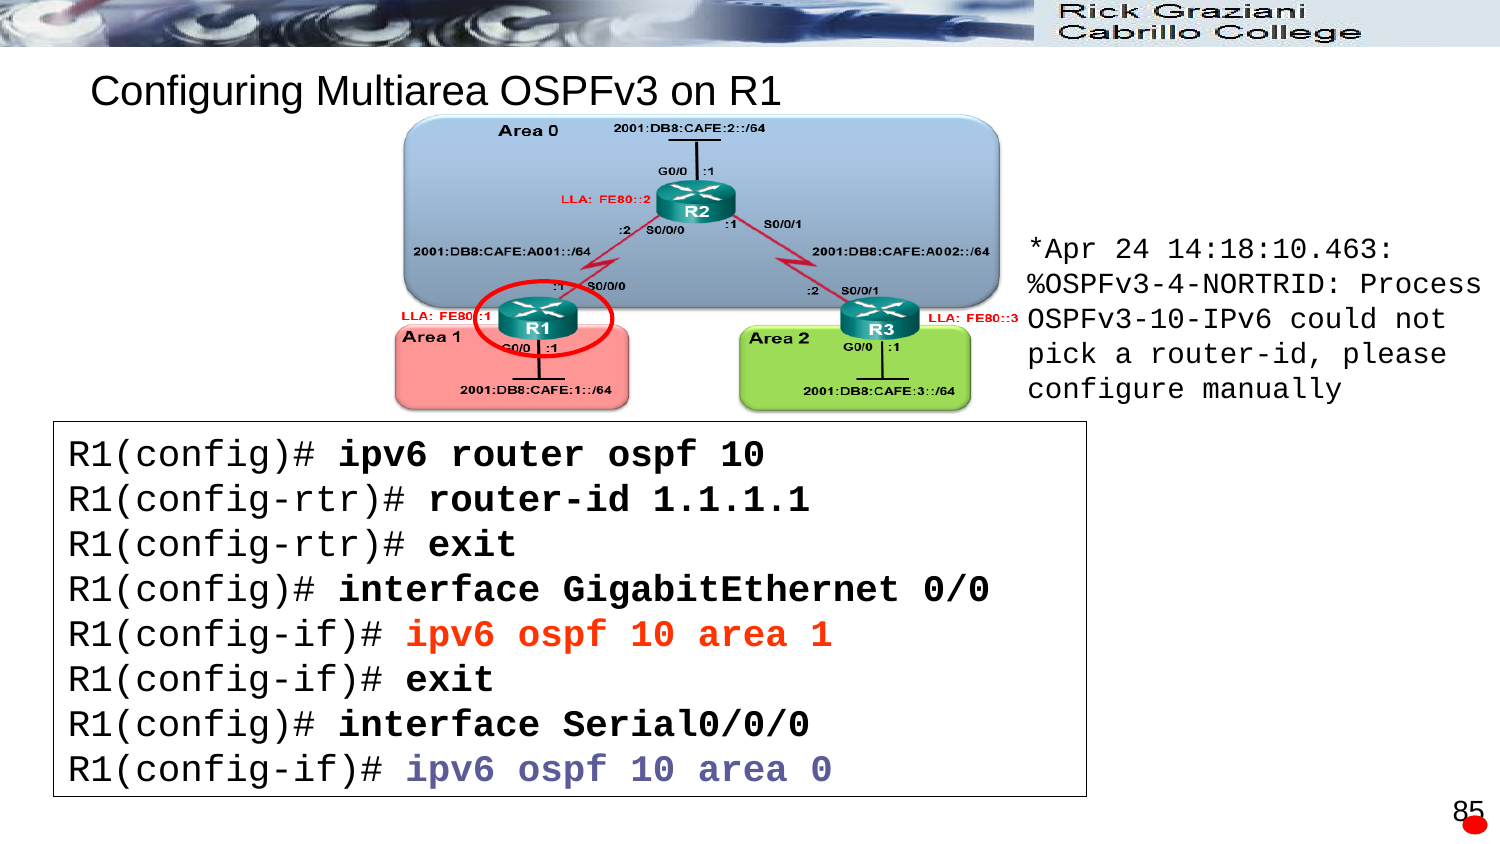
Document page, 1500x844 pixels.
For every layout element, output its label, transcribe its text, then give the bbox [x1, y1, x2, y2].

slide_number 85 [1149, 784, 1500, 844]
text_box R1(config)# ipv6 router ospf 10 R1(config-rtr)# router-id 1.1.1.1 R1(config-rtr)# exit R1(config)# interface GigabitEthernet 0/0 R1(config-if)# ipv6 ospf 10 area 1 R1(config-if)# exit R1(config)# interface Serial0/0/0 R1(config-if)# ipv6 ospf 10 area 0 [53, 421, 1087, 797]
text_box *Apr 24 14:18:10.463: %OSPFv3-4-NORTRID: Process OSPFv3-10-IPv6 could not pick a router-id, please configure manually [1029, 221, 1500, 412]
title Configuring Multiarea OSPFv3 on R1 [75, 56, 1425, 122]
picture [387, 107, 1026, 415]
picture [0, 0, 1500, 47]
text_box [1462, 815, 1488, 835]
